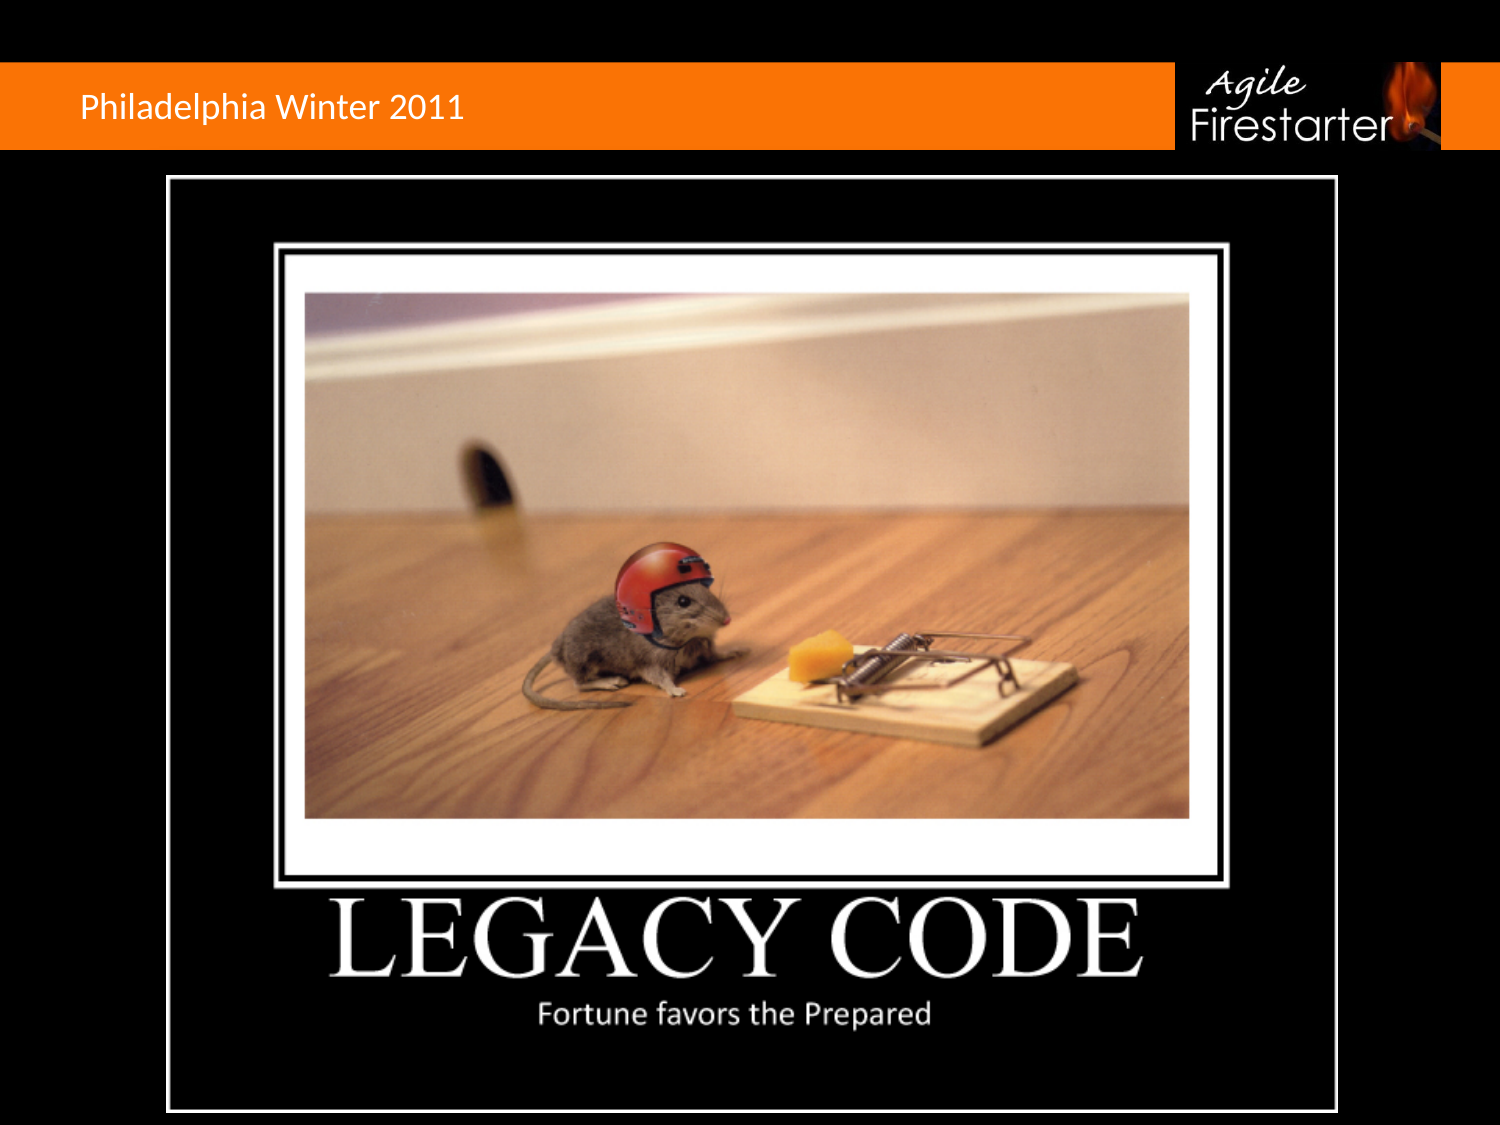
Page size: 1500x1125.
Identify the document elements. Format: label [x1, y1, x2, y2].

picture [166, 175, 1338, 1113]
picture [1175, 62, 1441, 151]
